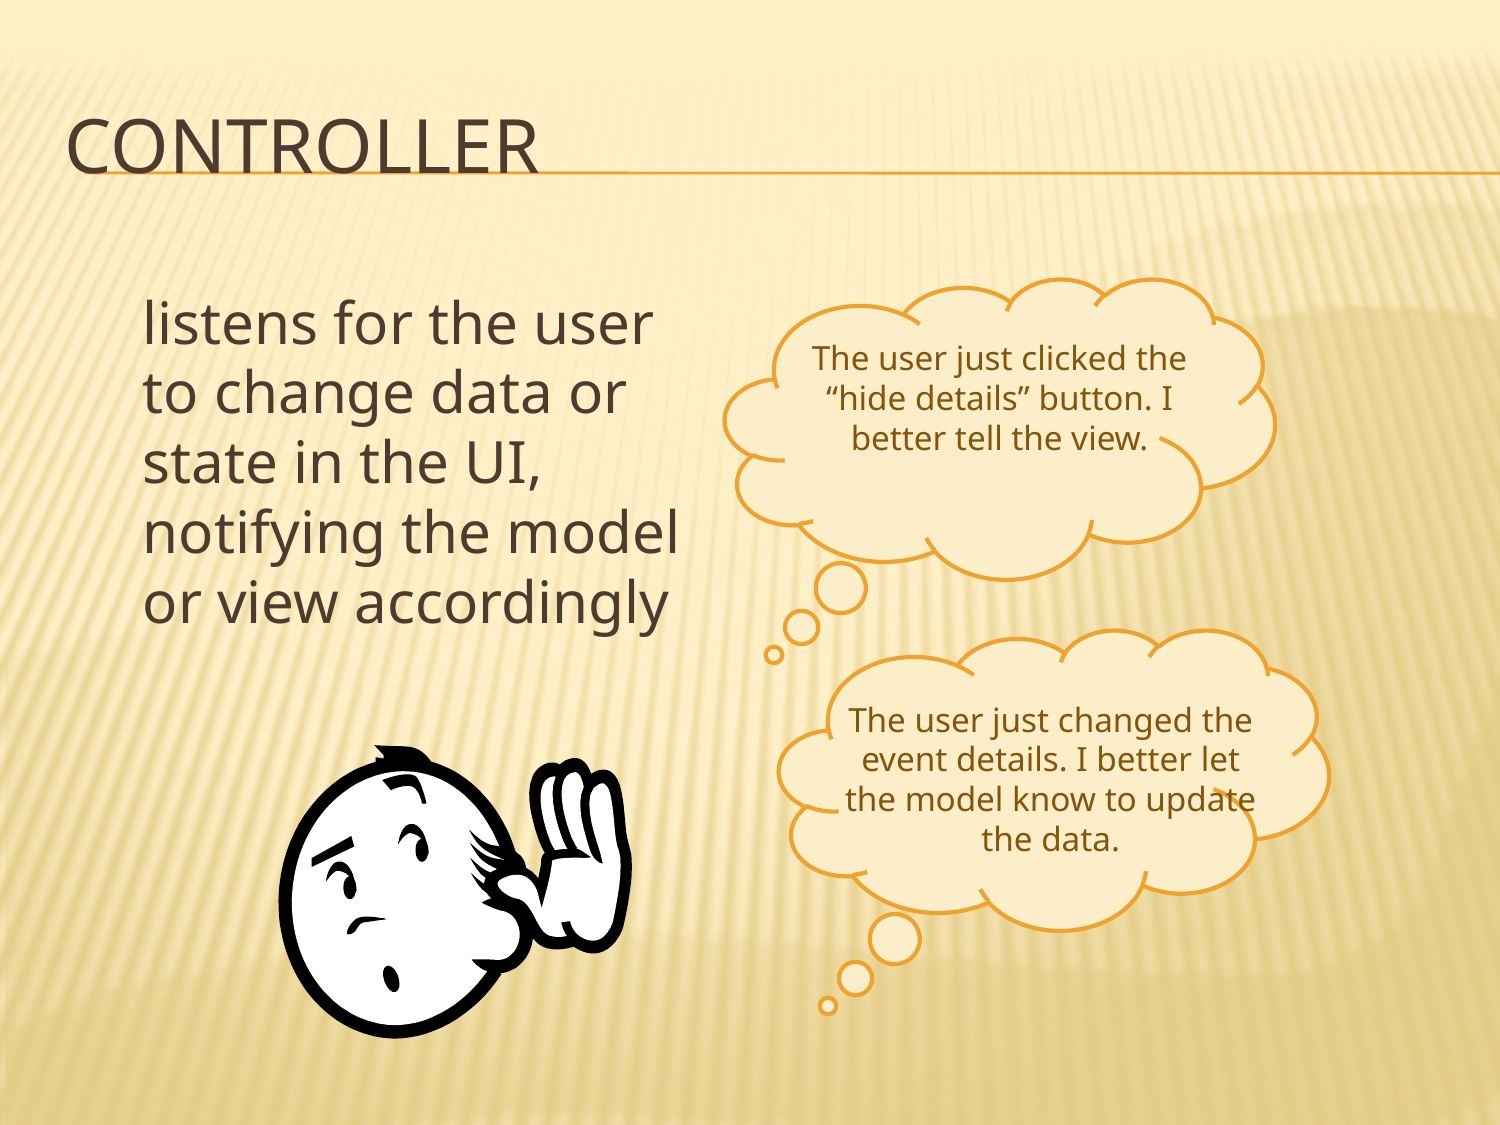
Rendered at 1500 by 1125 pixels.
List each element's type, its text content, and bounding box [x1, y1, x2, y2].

picture [274, 744, 638, 1043]
title Controller [50, 75, 1475, 213]
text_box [724, 278, 1276, 580]
list listens for the user to change data or state in the UI, notifying the model or view accordingly [62, 278, 700, 1021]
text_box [778, 629, 1330, 931]
